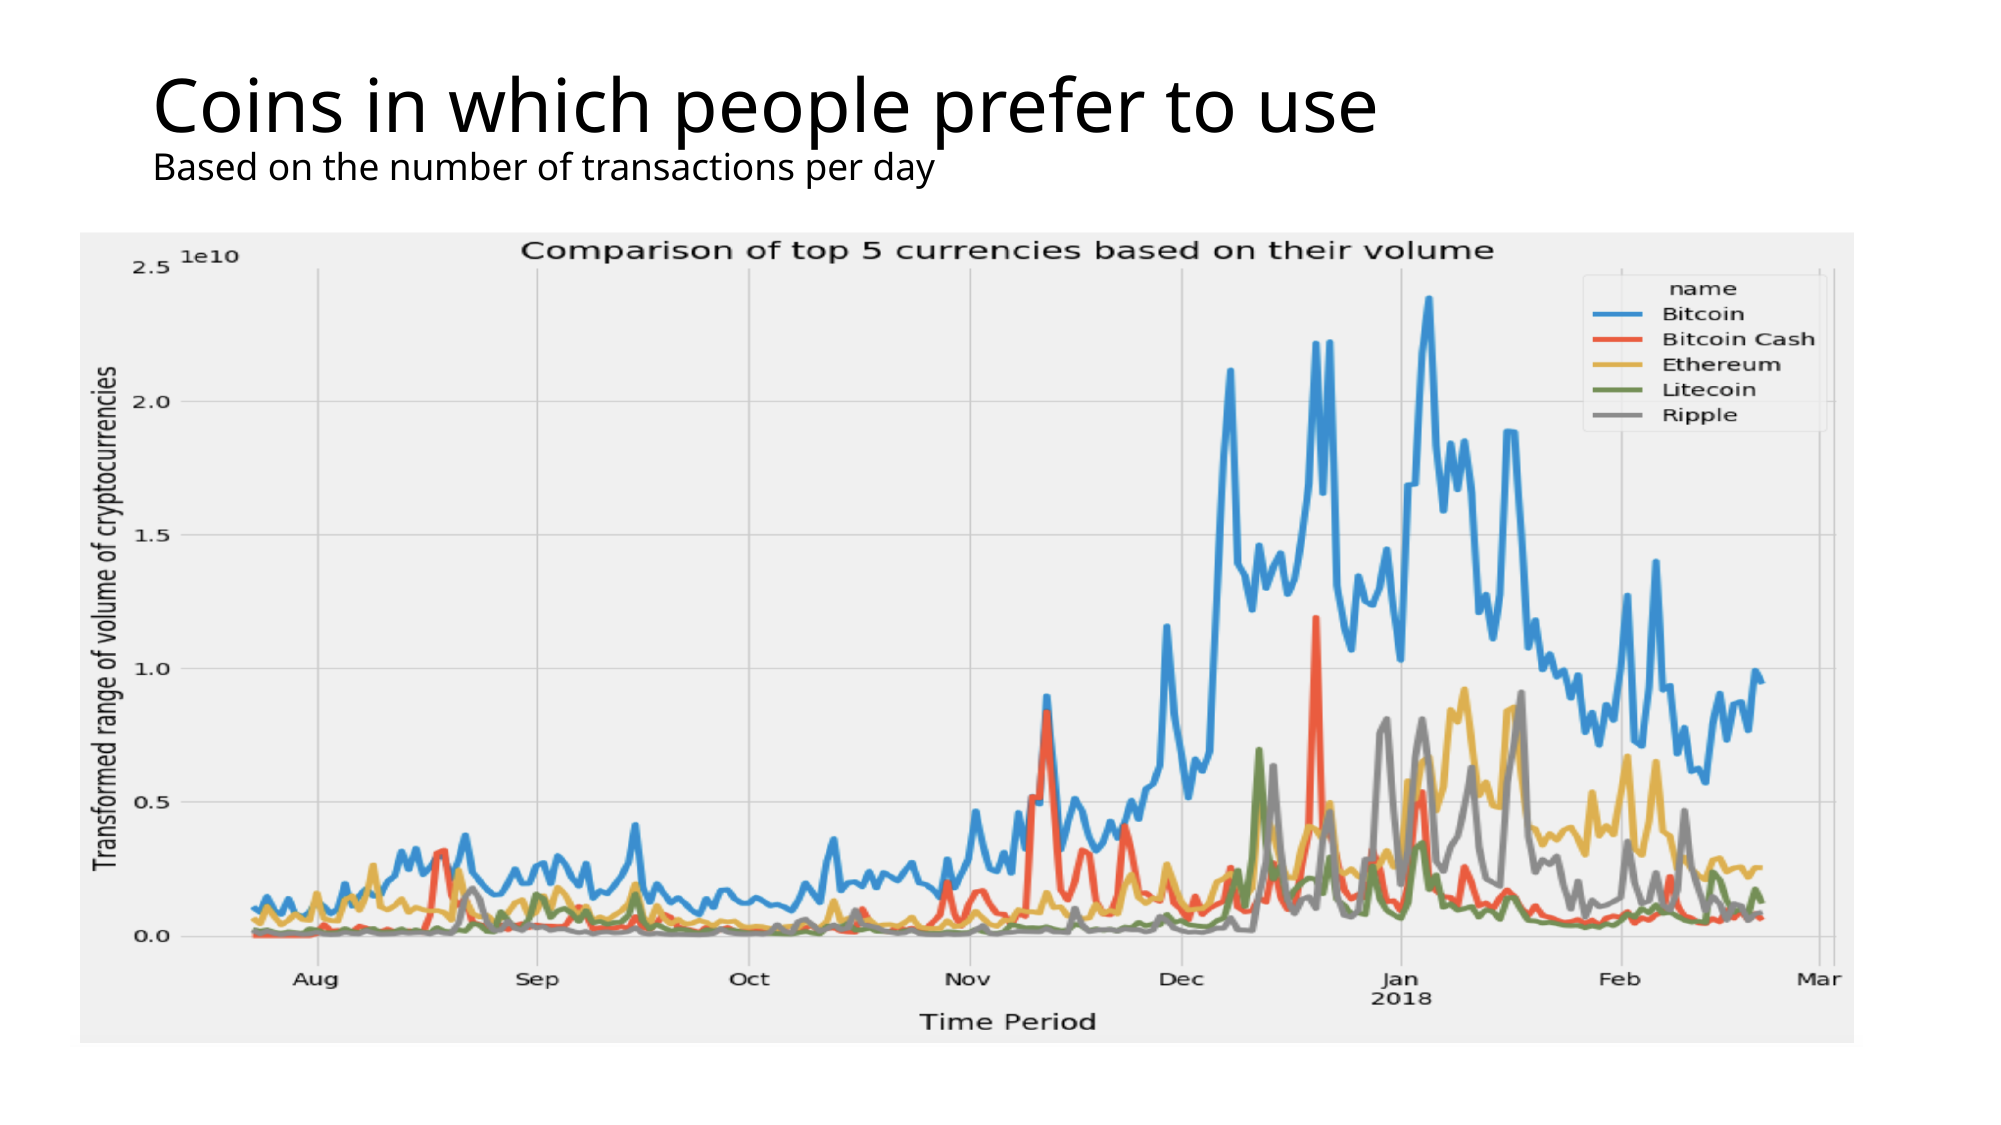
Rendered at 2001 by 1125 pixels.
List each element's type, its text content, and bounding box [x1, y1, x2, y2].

title Coins in which people prefer to use Based on the number of transactions per day [137, 59, 1863, 229]
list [70, 229, 1863, 1047]
